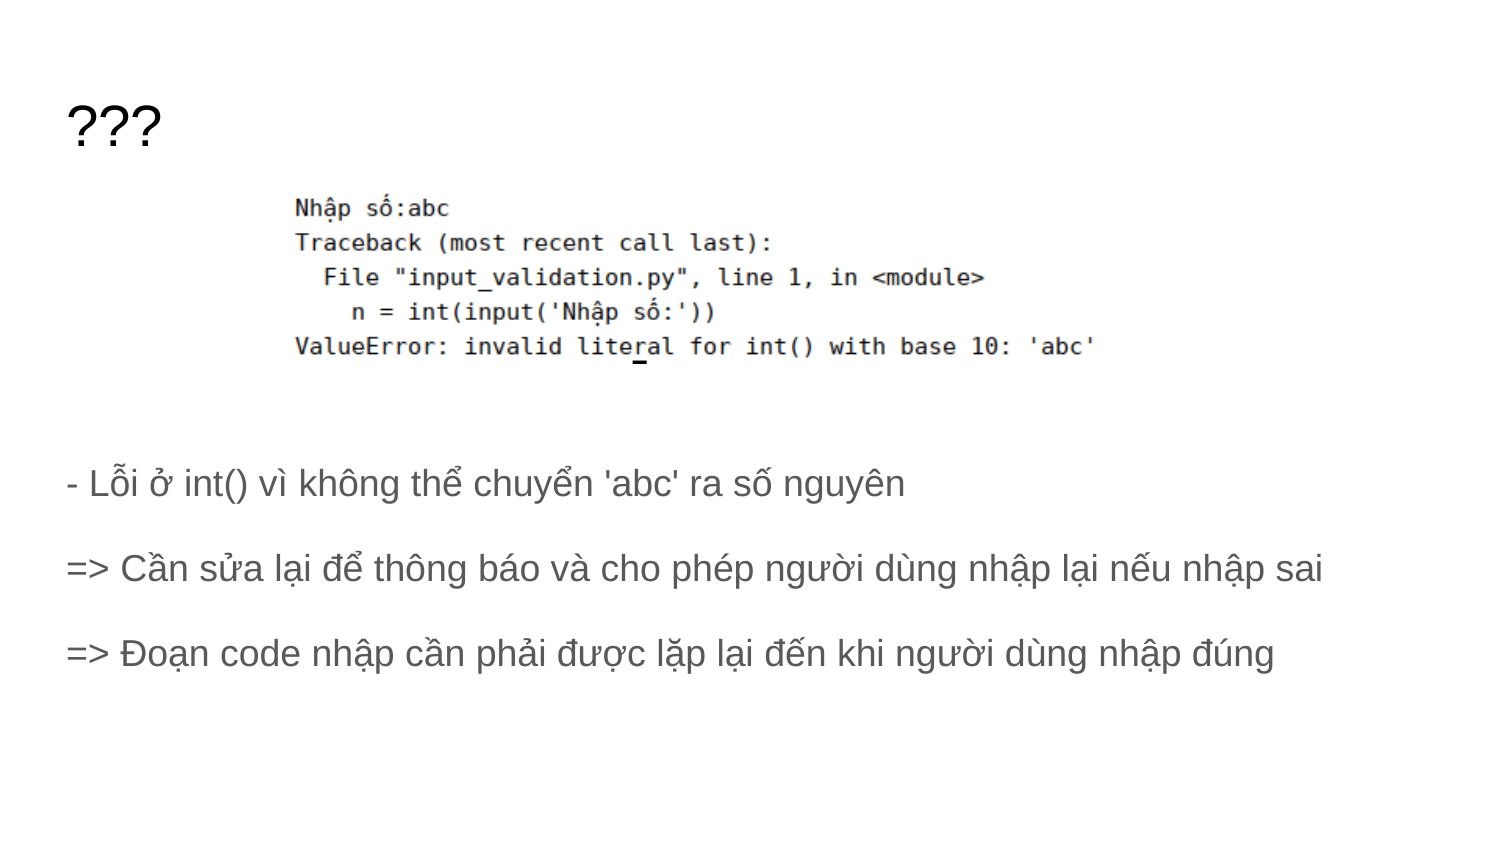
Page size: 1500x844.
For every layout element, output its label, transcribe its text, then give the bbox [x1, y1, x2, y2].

title ??? [51, 72, 1449, 167]
picture [289, 188, 1175, 365]
list - Lỗi ở int() vì không thể chuyển 'abc' ra số nguyên => Cần sửa lại để thông báo và cho phép người dùng nhập lại nếu nhập sai => Đoạn code nhập cần phải được lặp lại đến khi người dùng nhập đúng [51, 189, 1449, 750]
